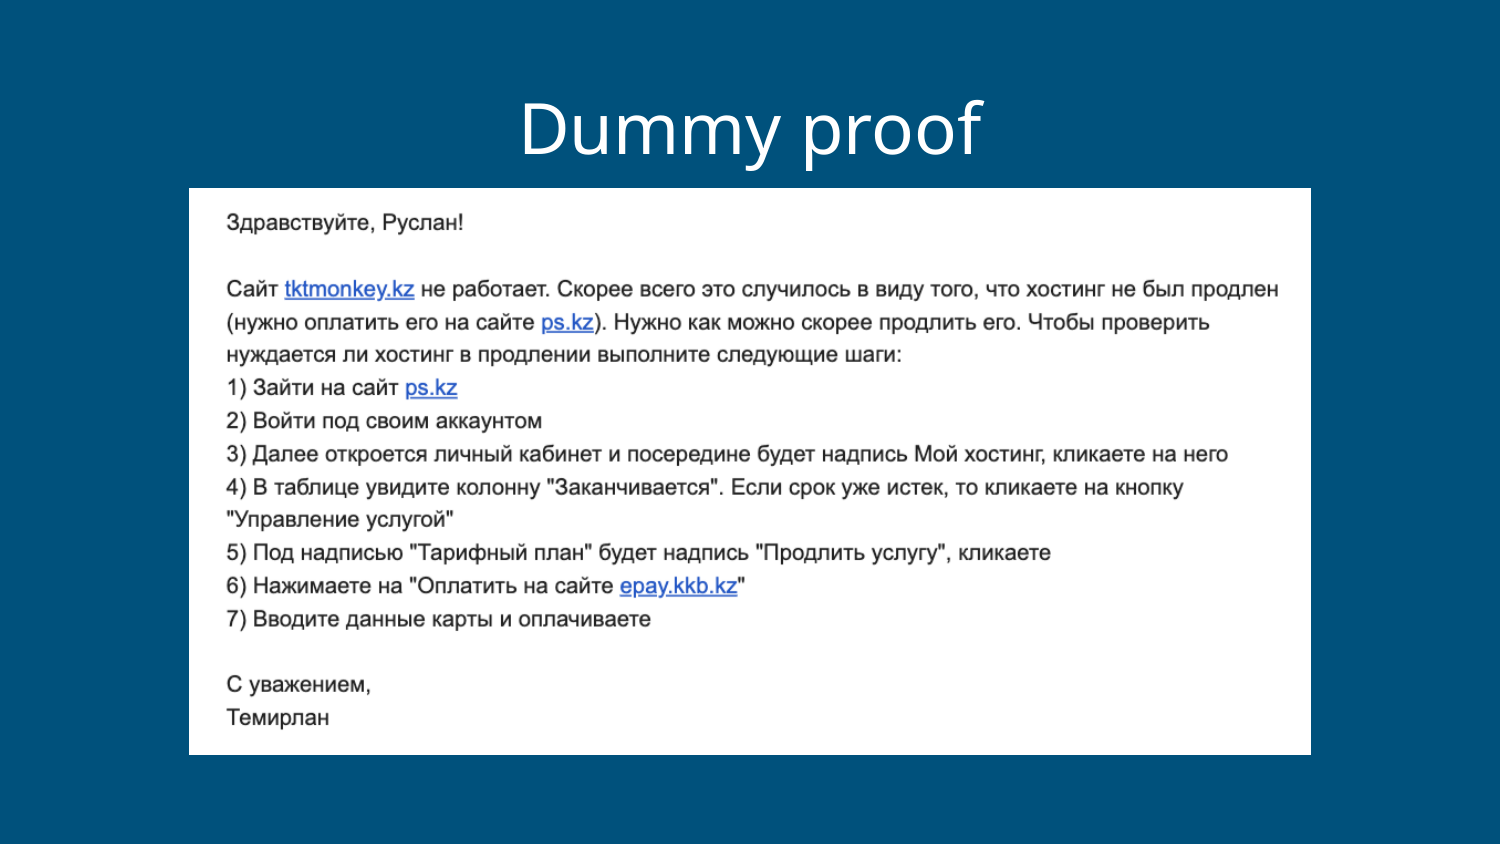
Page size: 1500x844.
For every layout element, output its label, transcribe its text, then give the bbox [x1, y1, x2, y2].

picture [190, 189, 1310, 754]
title Dummy proof [80, 103, 1420, 222]
